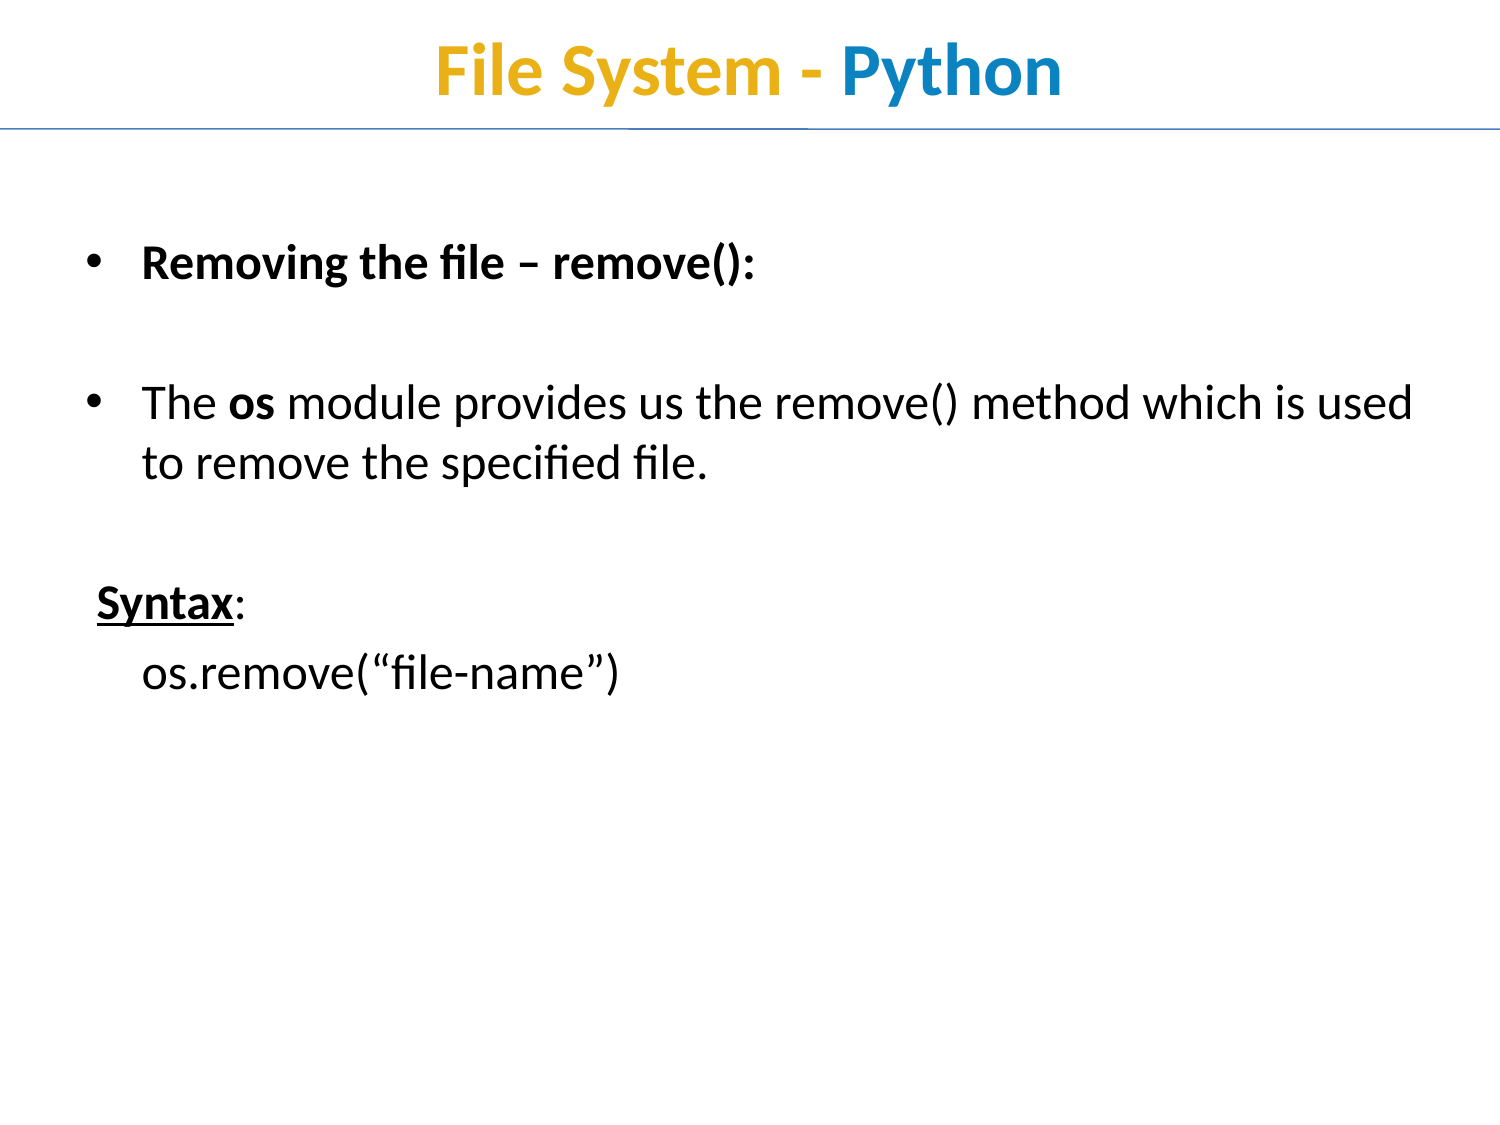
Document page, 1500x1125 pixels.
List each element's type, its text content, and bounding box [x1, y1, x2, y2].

title File System - Python [75, 0, 1425, 127]
list Removing the file – remove(): The os module provides us the remove() method which is used to remove the specified file. Syntax: os.remove(“file-name”) [70, 152, 1442, 1067]
